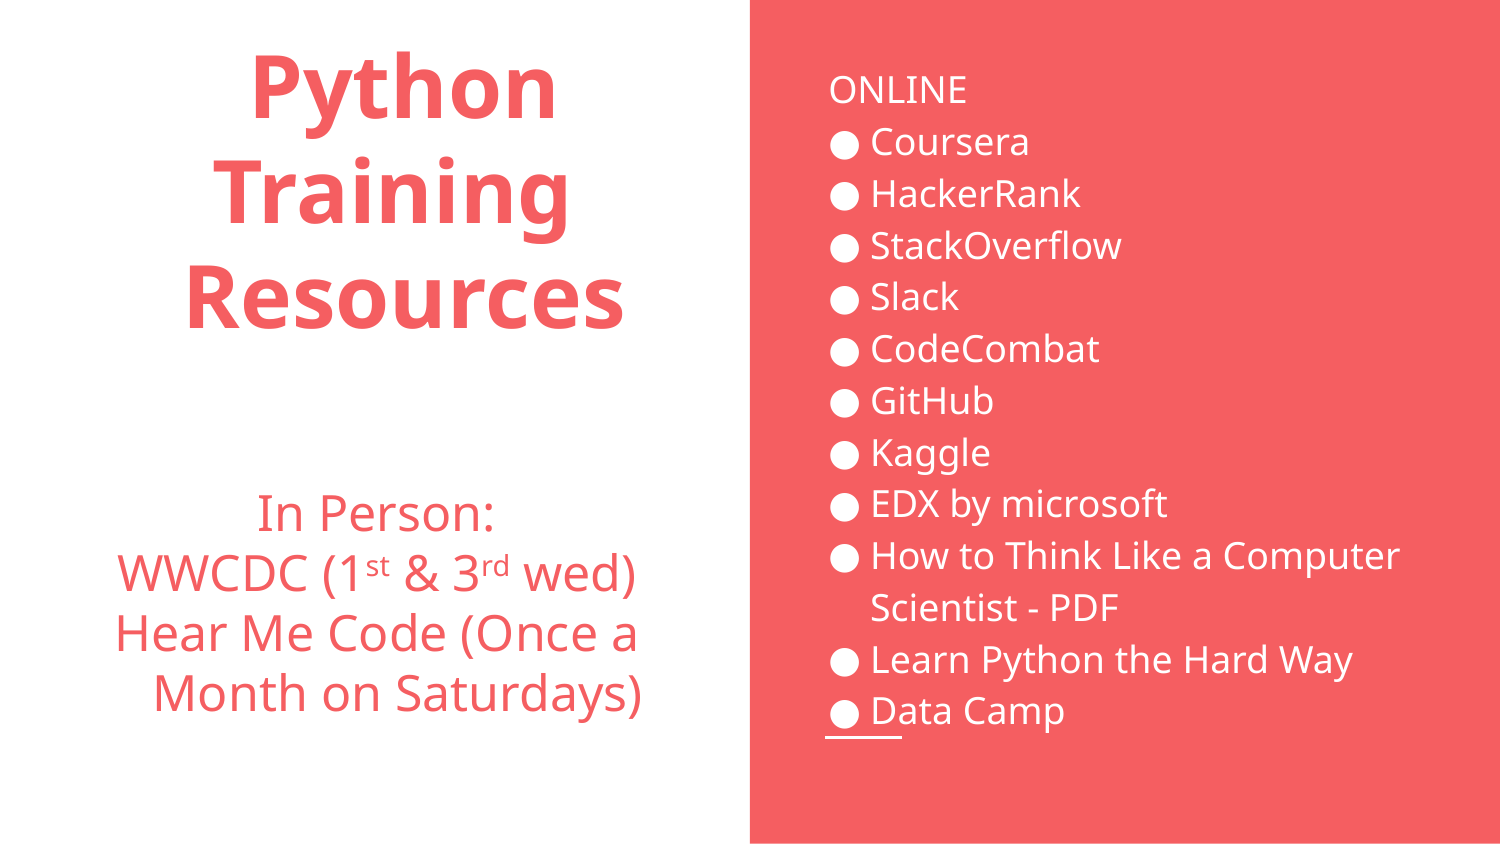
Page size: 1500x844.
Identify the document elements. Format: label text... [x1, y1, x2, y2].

list ONLINE Coursera HackerRank StackOverflow Slack CodeCombat GitHub Kaggle EDX by microsoft How to Think Like a Computer Scientist - PDF Learn Python the Hard Way Data Camp [810, 118, 1440, 725]
subtitle In Person: WWCDC (1st & 3rd wed) Hear Me Code (Once a Month on Saturdays) [43, 466, 708, 688]
title Python Training Resources [72, 50, 736, 327]
